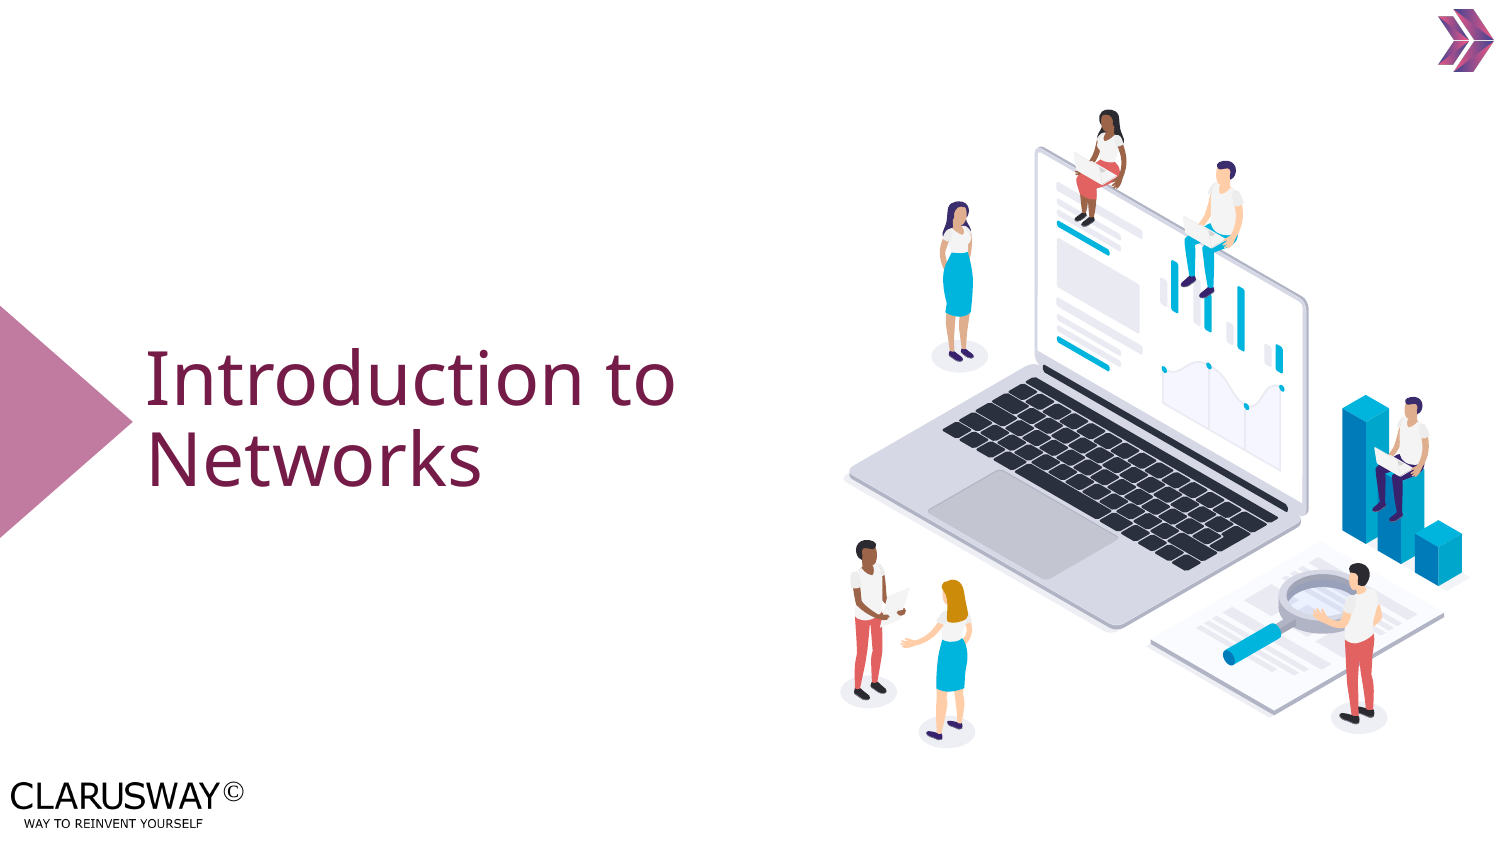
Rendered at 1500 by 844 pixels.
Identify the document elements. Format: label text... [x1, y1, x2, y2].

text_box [839, 109, 1471, 749]
picture [11, 782, 220, 828]
picture [1438, 9, 1494, 72]
title Introduction to Networks [145, 305, 834, 538]
